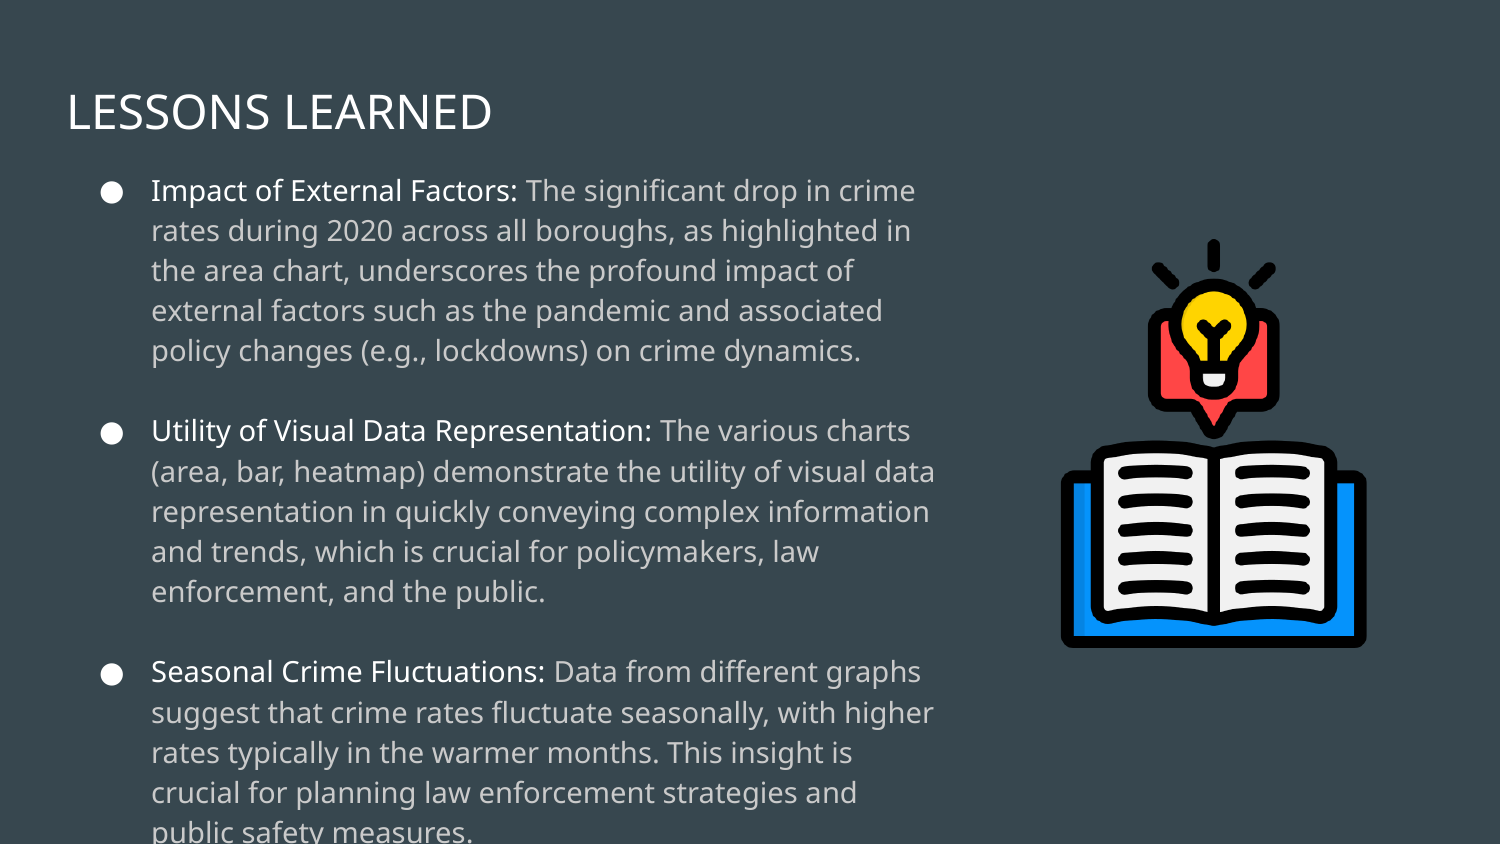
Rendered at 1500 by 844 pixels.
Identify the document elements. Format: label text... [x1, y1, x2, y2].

picture [1009, 238, 1419, 649]
title LESSONS LEARNED [51, 57, 1449, 152]
text_box Impact of External Factors: The significant drop in crime rates during 2020 across all boroughs, as highlighted in the area chart, underscores the profound impact of external factors such as the pandemic and associated policy changes (e.g., lockdowns) on crime dynamics. Utility of Visual Data Representation: The various charts (area, bar, heatmap) demonstrate the utility of visual data representation in quickly conveying complex information and trends, which is crucial for policymakers, law enforcement, and the public. Seasonal Crime Fluctuations: Data from different graphs suggest that crime rates fluctuate seasonally, with higher rates typically in the warmer months. This insight is crucial for planning law enforcement strategies and public safety measures. [61, 152, 964, 820]
